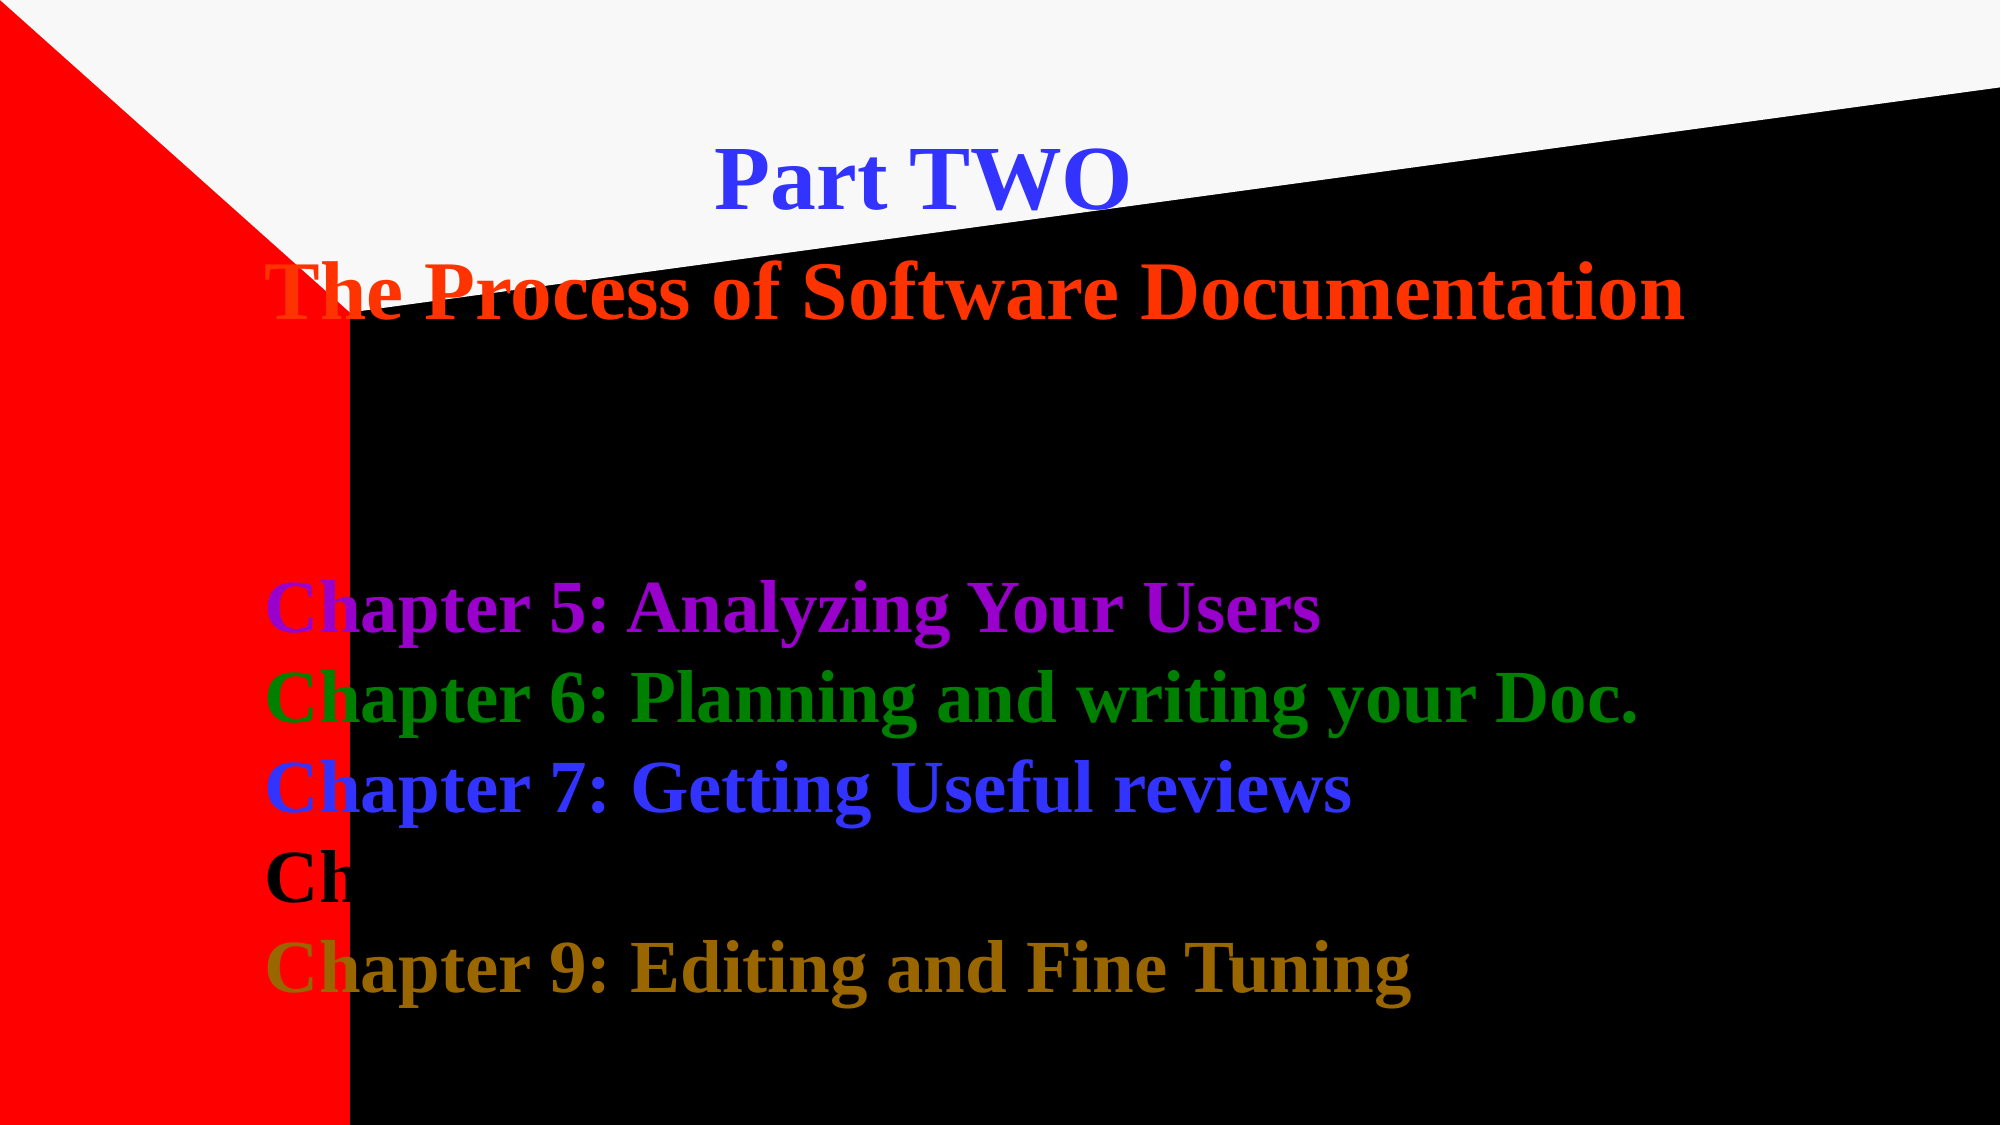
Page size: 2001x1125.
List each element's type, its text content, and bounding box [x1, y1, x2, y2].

title Part TWO The Process of Software Documentation Chapter 5: Analyzing Your Users Chapter 6: Planning and writing your Doc. Chapter 7: Getting Useful reviews Chapter 8: Conducting Usability Tests Chapter 9: Editing and Fine Tuning [249, 0, 1750, 1125]
